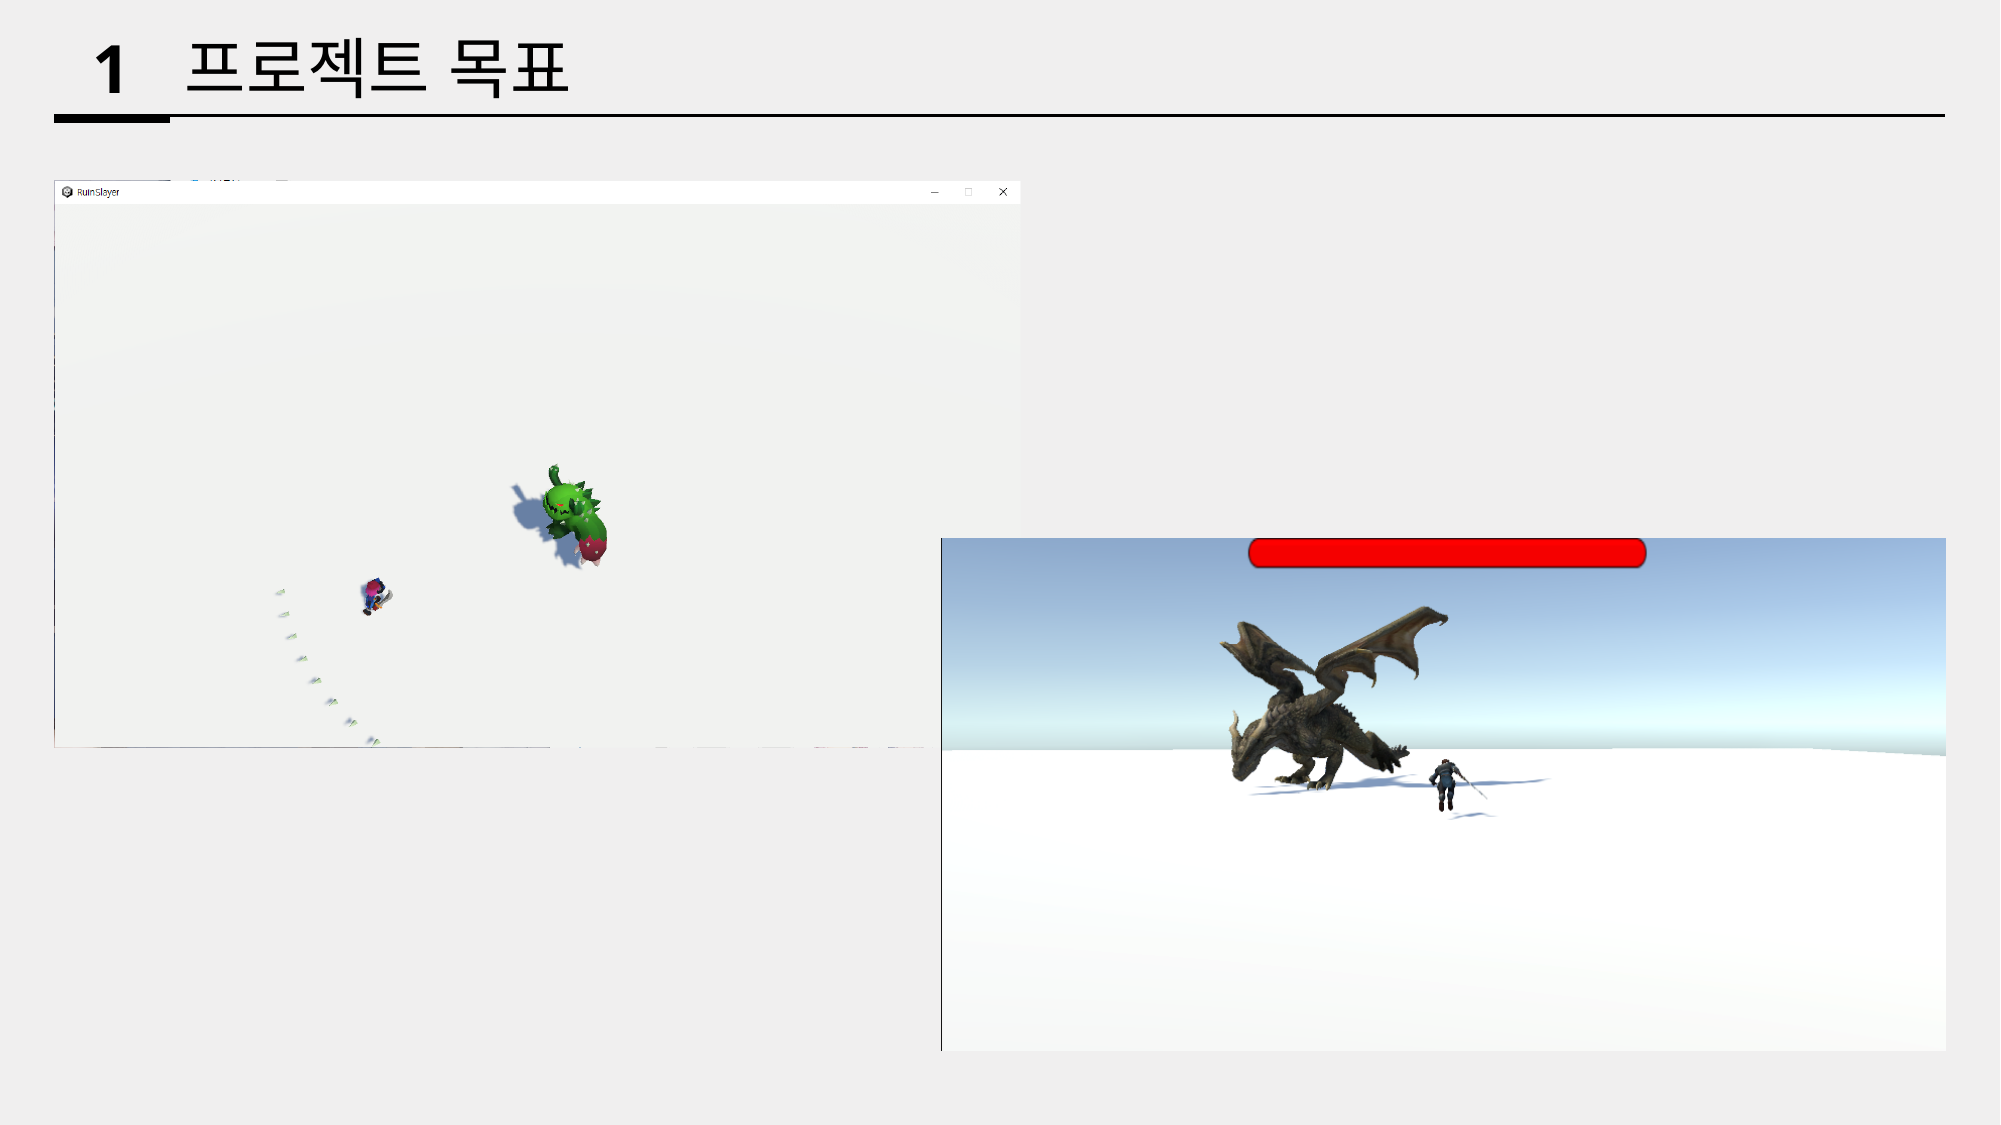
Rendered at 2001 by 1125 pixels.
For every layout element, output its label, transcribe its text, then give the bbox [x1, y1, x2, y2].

picture [54, 180, 1946, 1051]
text_box 1 [54, 19, 169, 114]
text_box 프로젝트 목표 [169, 19, 882, 114]
